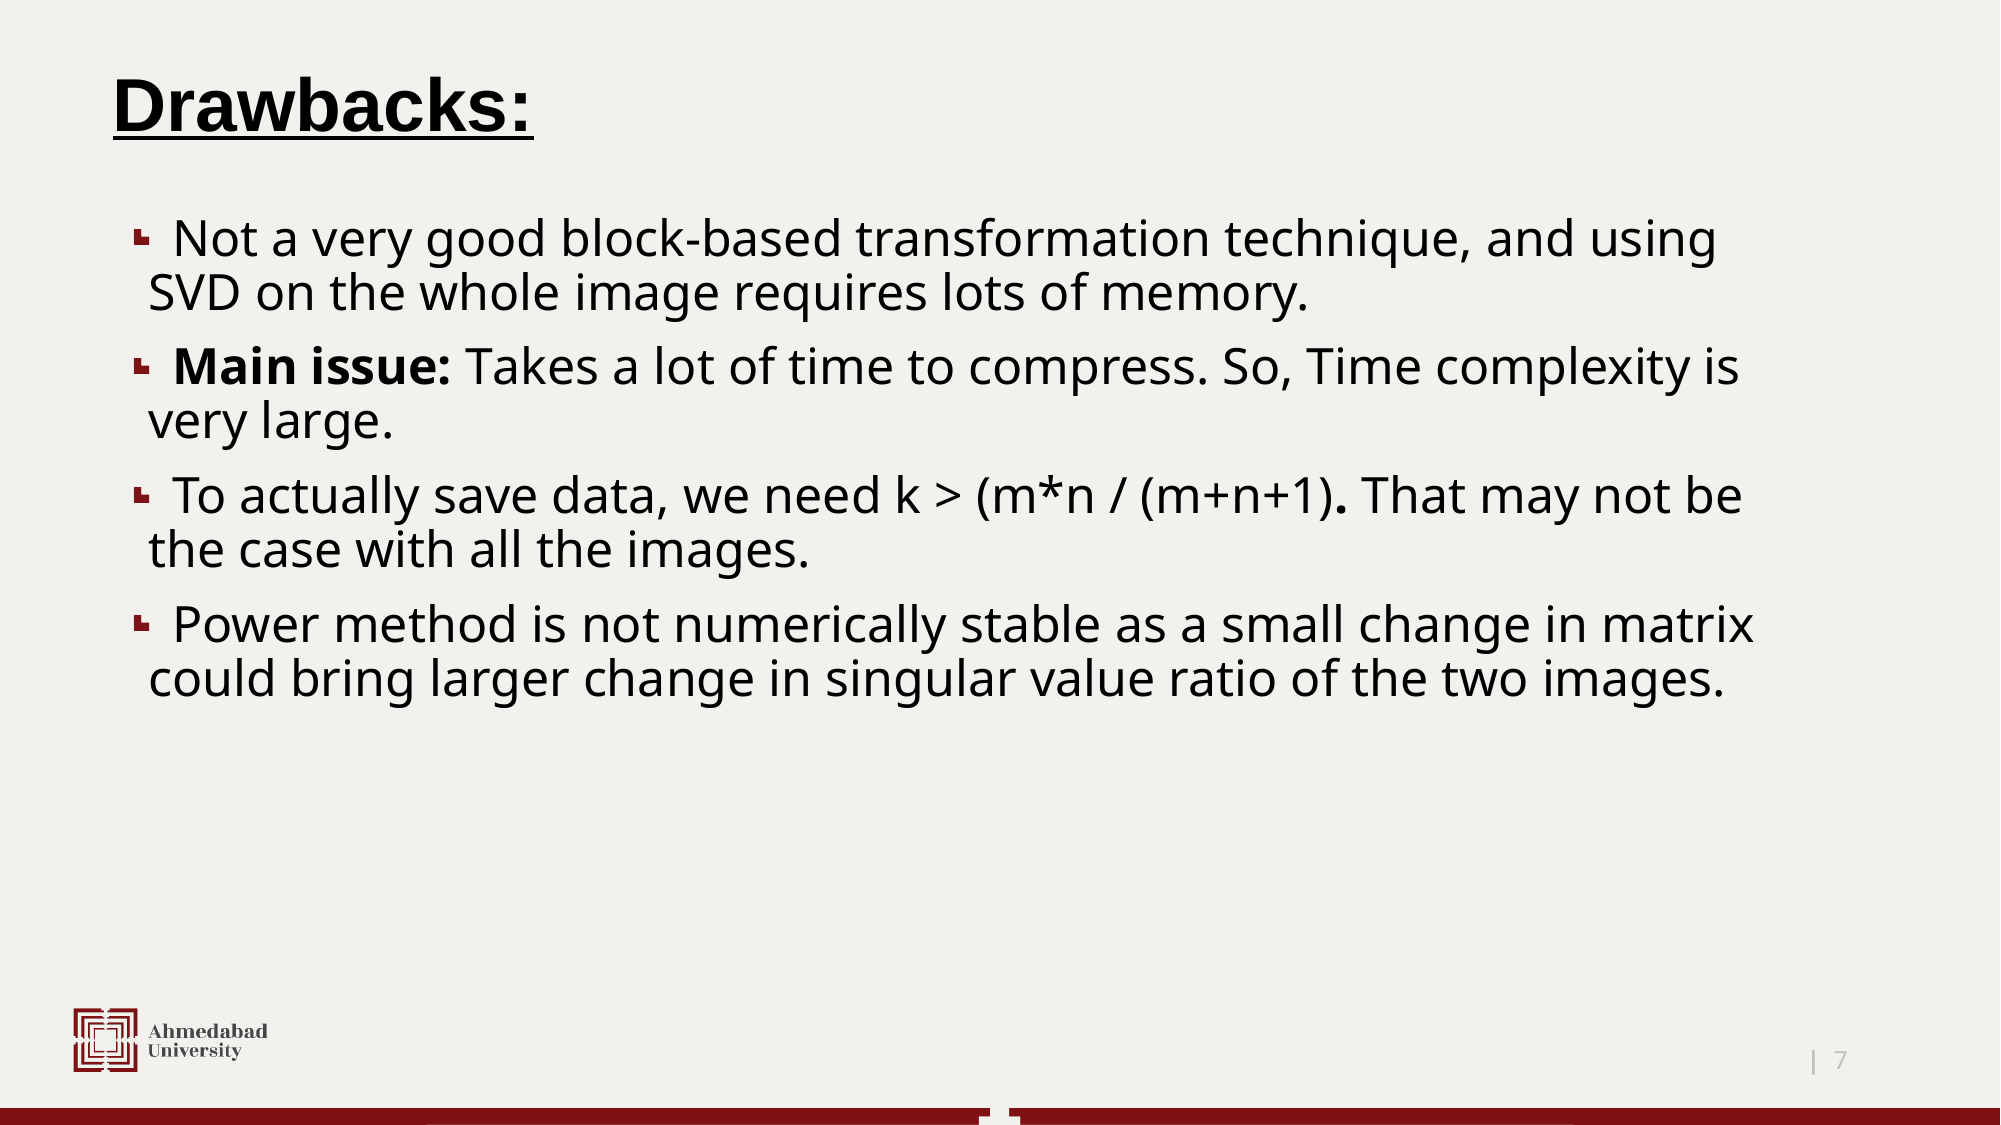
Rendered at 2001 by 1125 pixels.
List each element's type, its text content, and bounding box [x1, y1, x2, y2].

picture [110, 477, 163, 513]
picture [0, 1108, 2000, 1125]
slide_number | 7 [1772, 1030, 1863, 1093]
title Drawbacks: [97, 43, 1823, 156]
picture [110, 605, 163, 641]
list Not a very good block-based transformation technique, and using SVD on the whole image requires lots of memory. Main issue: Takes a lot of time to compress. So, Time complexity is very large. To actually save data, we need k > (m*n / (m+n+1). That may not be the case with all the images. Power method is not numerically stable as a small change in matrix could bring larger change in singular value ratio of the two images. [95, 205, 1821, 920]
picture [110, 348, 163, 384]
picture [110, 219, 163, 255]
picture [58, 990, 283, 1089]
